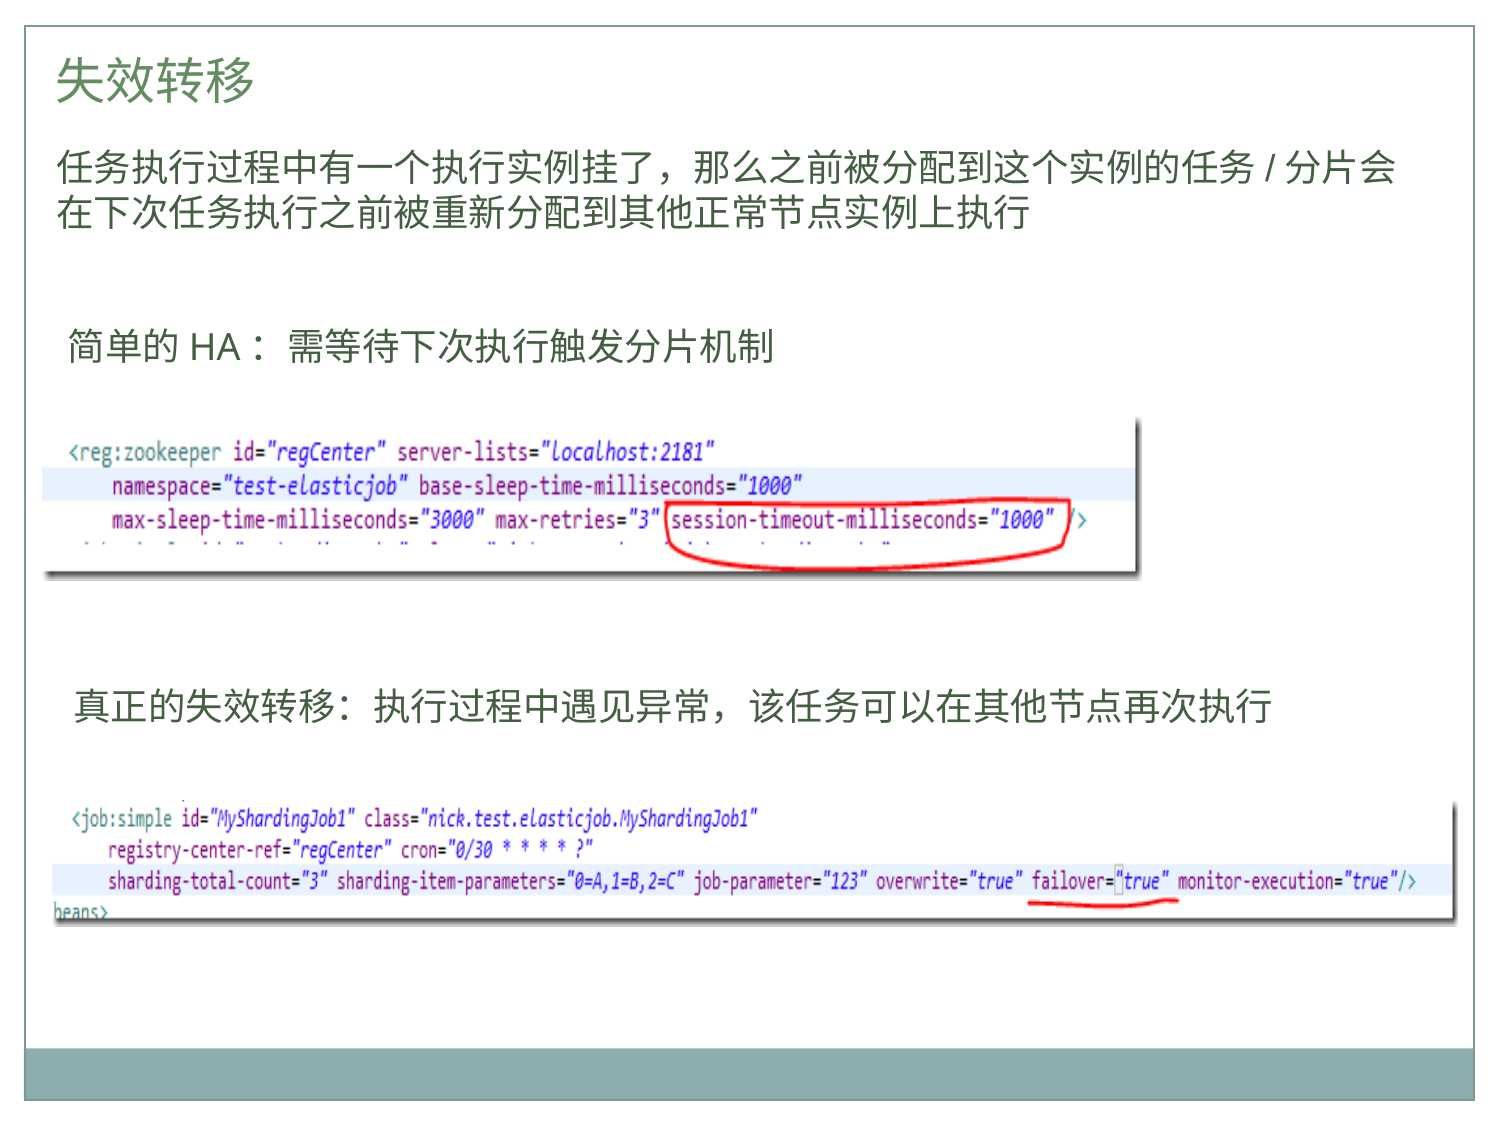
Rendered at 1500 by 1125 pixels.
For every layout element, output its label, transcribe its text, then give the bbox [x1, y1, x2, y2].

text_box 任务执行过程中有一个执行实例挂了，那么之前被分配到这个实例的任务/分片会在下次任务执行之前被重新分配到其他正常节点实例上执行 [41, 137, 1423, 242]
text_box 失效转移 [41, 42, 1446, 118]
picture [42, 416, 1142, 581]
text_box 简单的HA：需等待下次执行触发分片机制 [52, 315, 857, 376]
picture [52, 800, 1458, 927]
text_box 真正的失效转移：执行过程中遇见异常，该任务可以在其他节点再次执行 [58, 675, 1452, 736]
